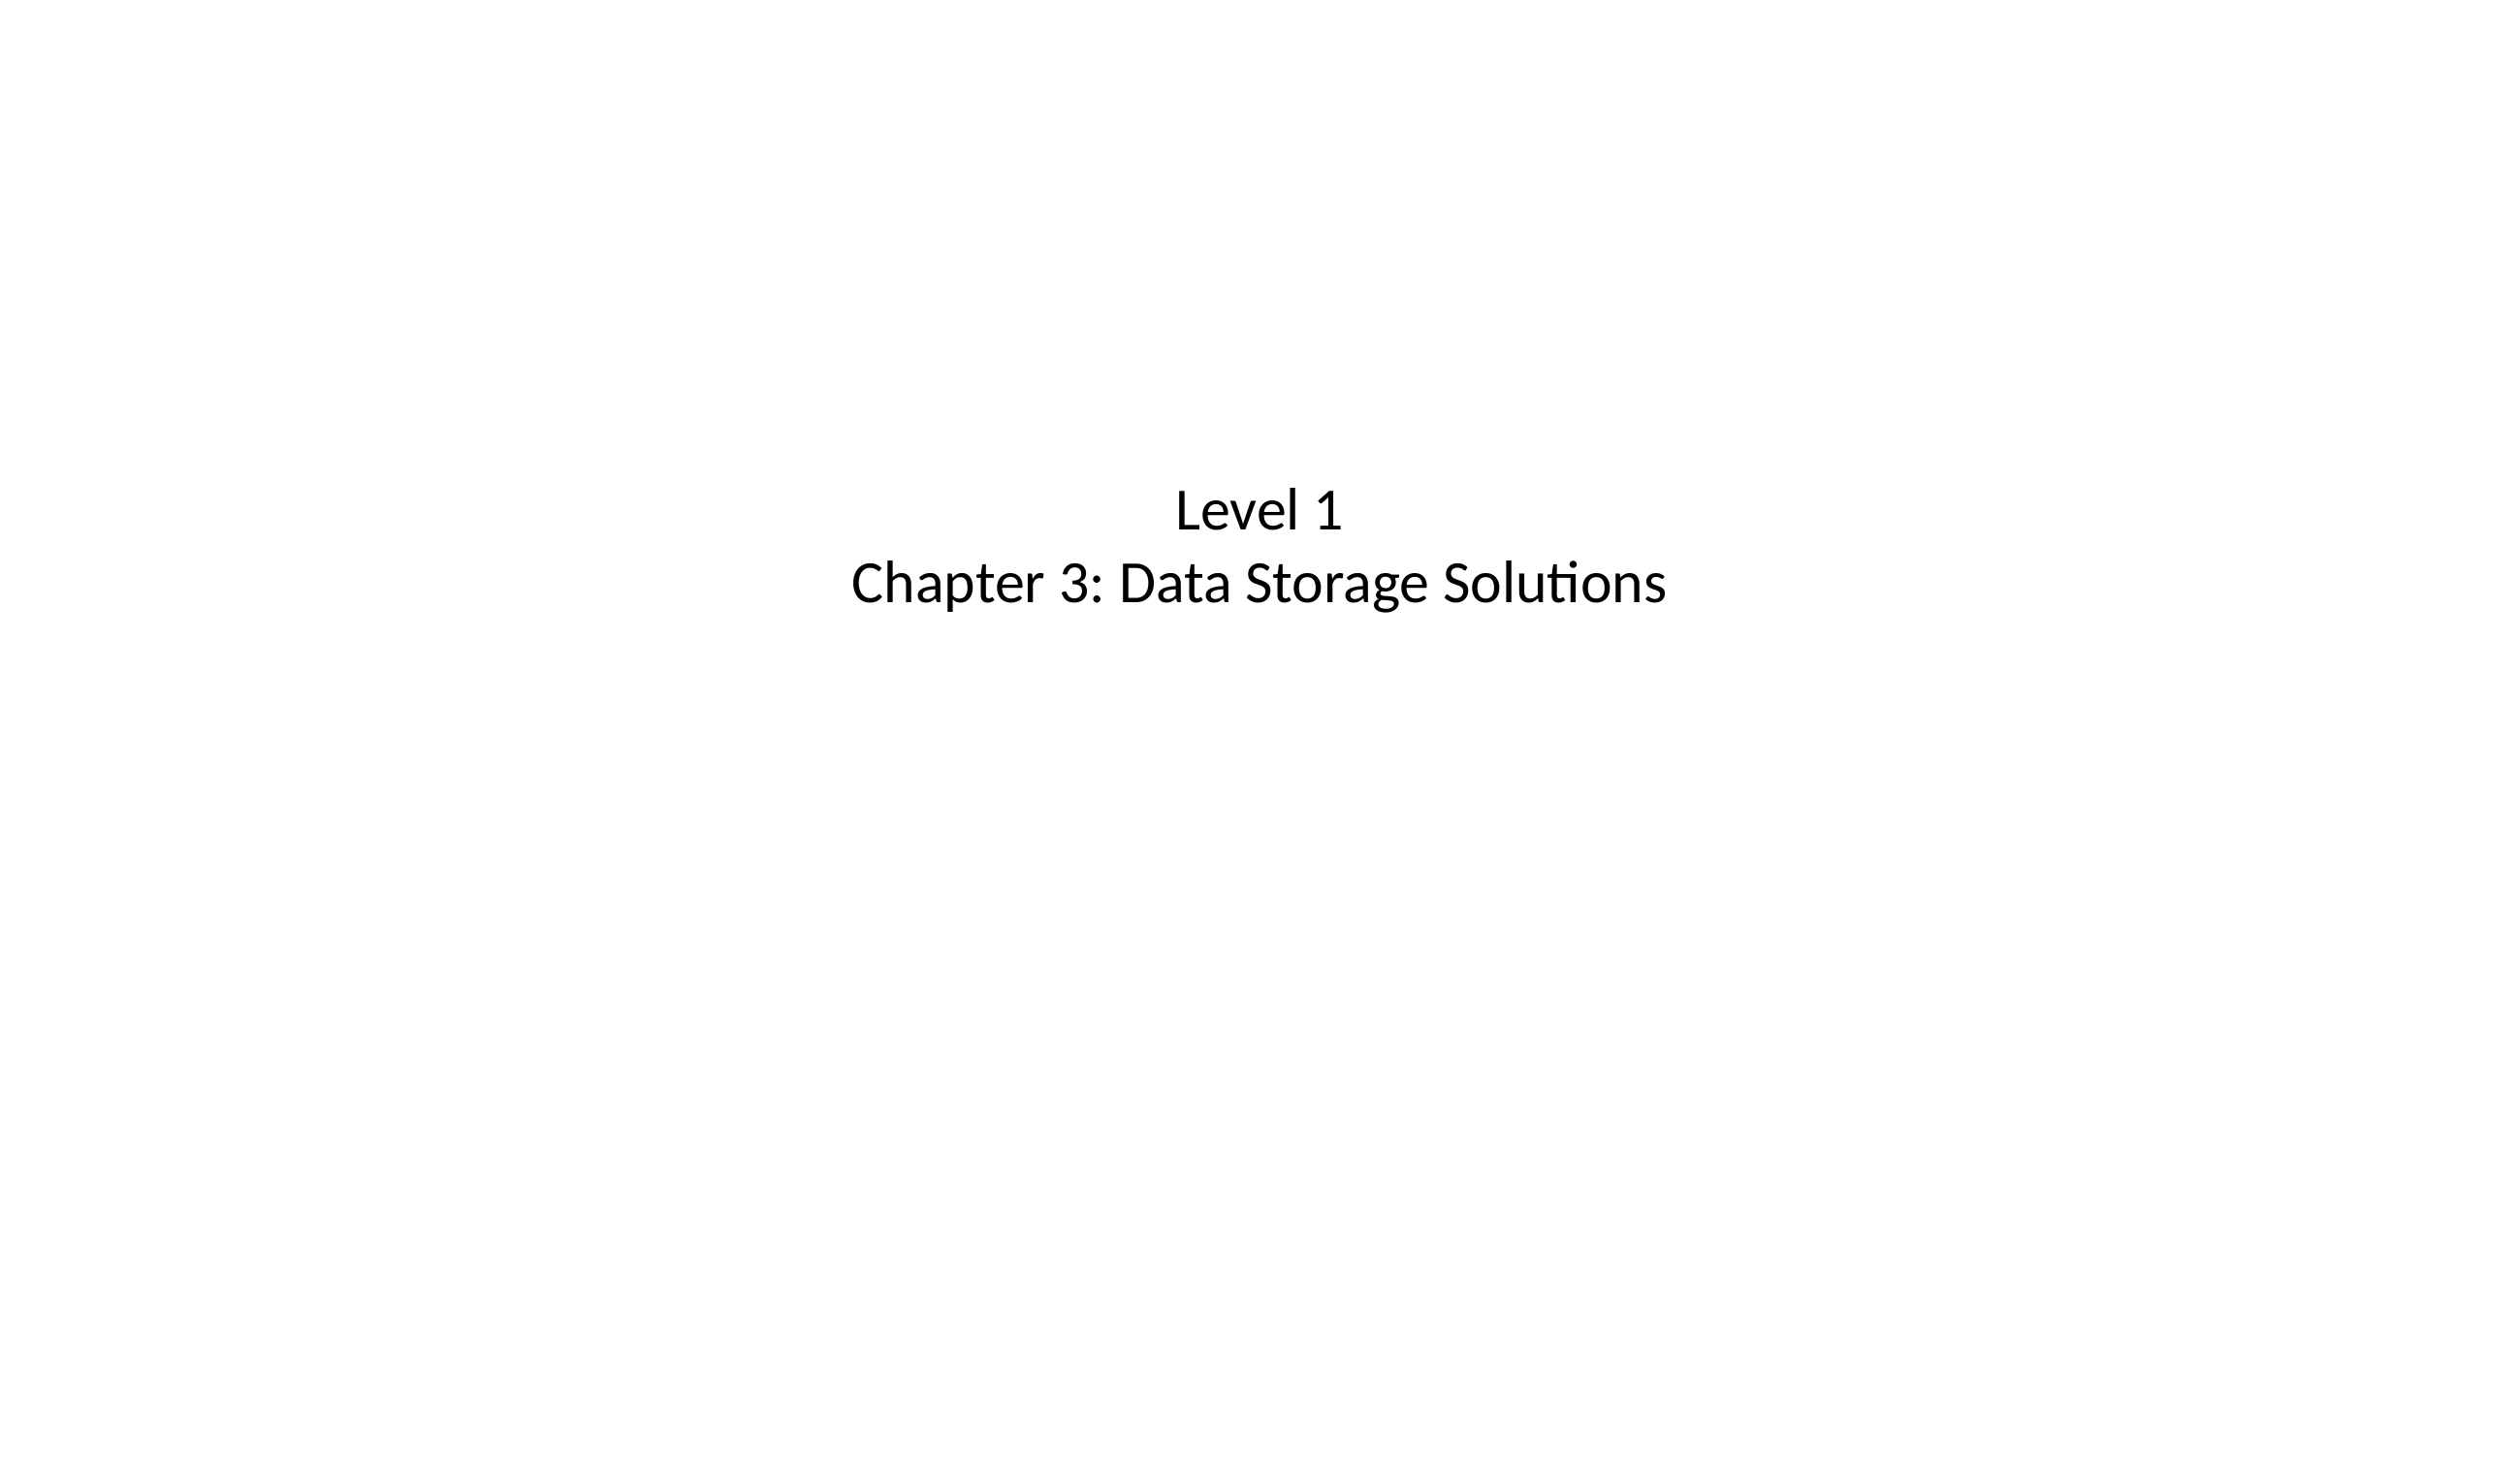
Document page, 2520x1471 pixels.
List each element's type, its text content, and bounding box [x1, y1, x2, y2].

title Level 1 Chapter 3: Data Storage Solutions [188, 456, 2331, 772]
